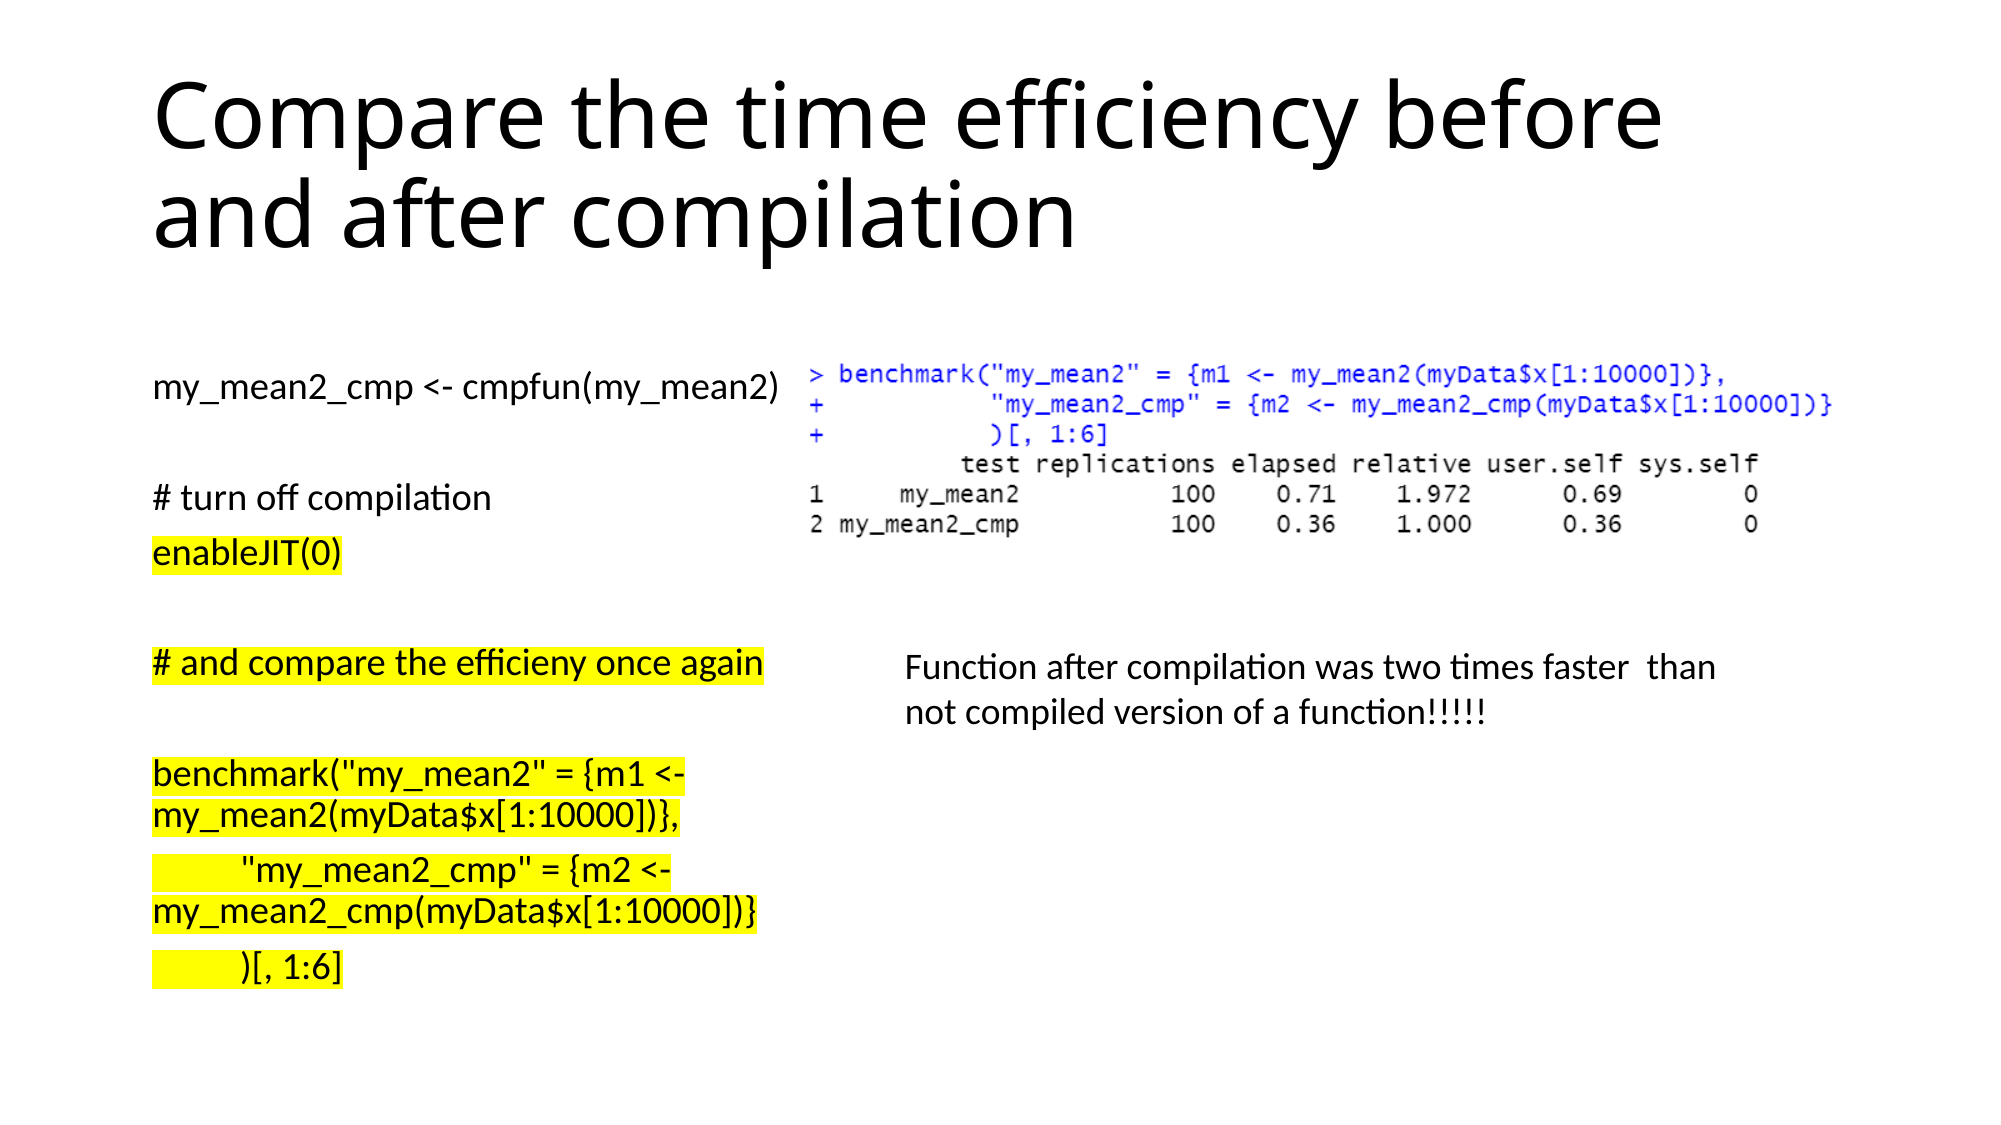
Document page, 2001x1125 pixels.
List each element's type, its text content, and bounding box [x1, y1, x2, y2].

text_box Function after compilation was two times faster than not compiled version of a function!!!!! [890, 634, 1740, 1010]
picture [809, 359, 1864, 540]
title Compare the time efficiency before and after compilation [137, 59, 1863, 278]
list my_mean2_cmp <- cmpfun(my_mean2) # turn off compilation enableJIT(0) # and compare the efficieny once again benchmark("my_mean2" = {m1 <- my_mean2(myData$x[1:10000])}, "my_mean2_cmp" = {m2 <- my_mean2_cmp(myData$x[1:10000])} )[, 1:6] [137, 299, 810, 1014]
